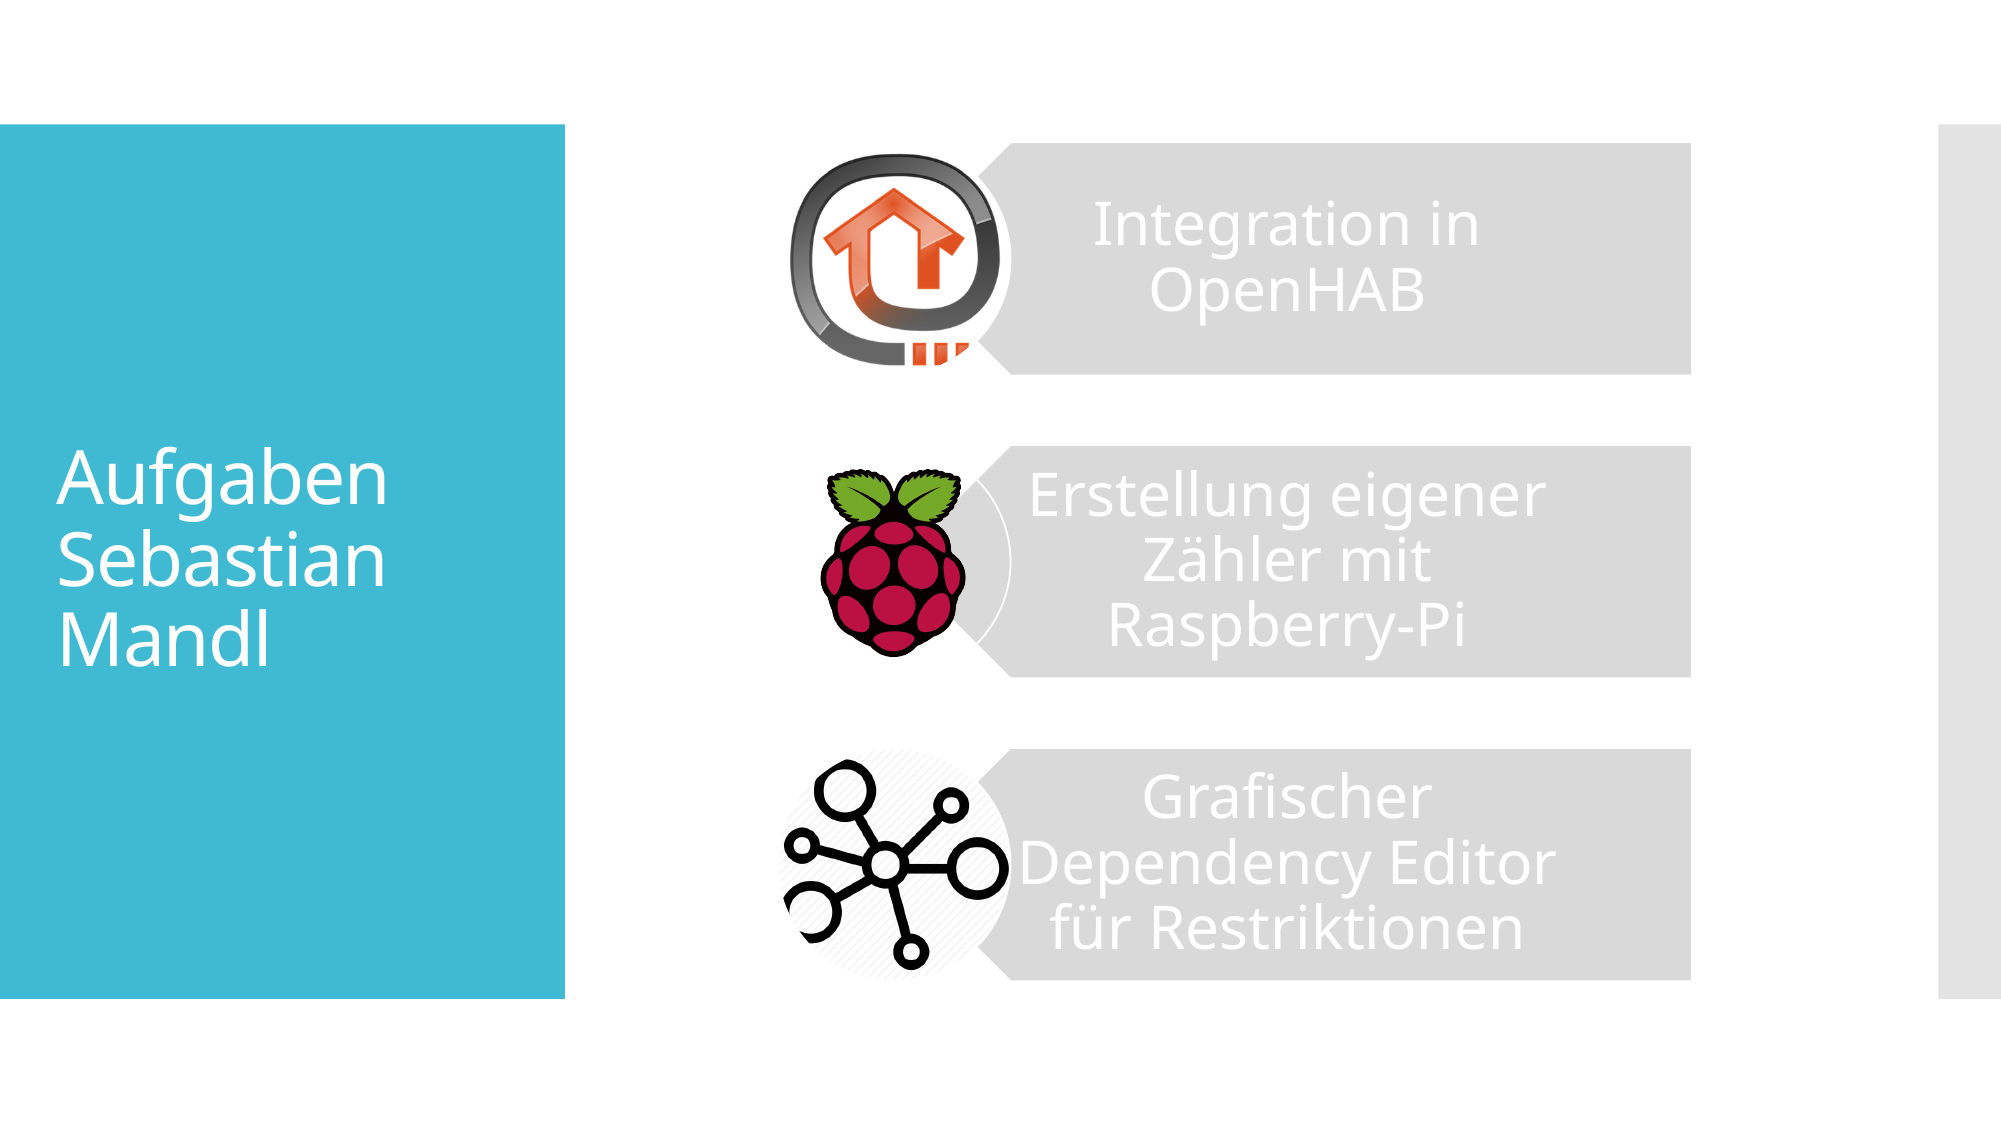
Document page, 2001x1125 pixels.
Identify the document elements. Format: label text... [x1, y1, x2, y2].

title Aufgaben Sebastian Mandl [41, 184, 525, 940]
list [634, 141, 1835, 982]
